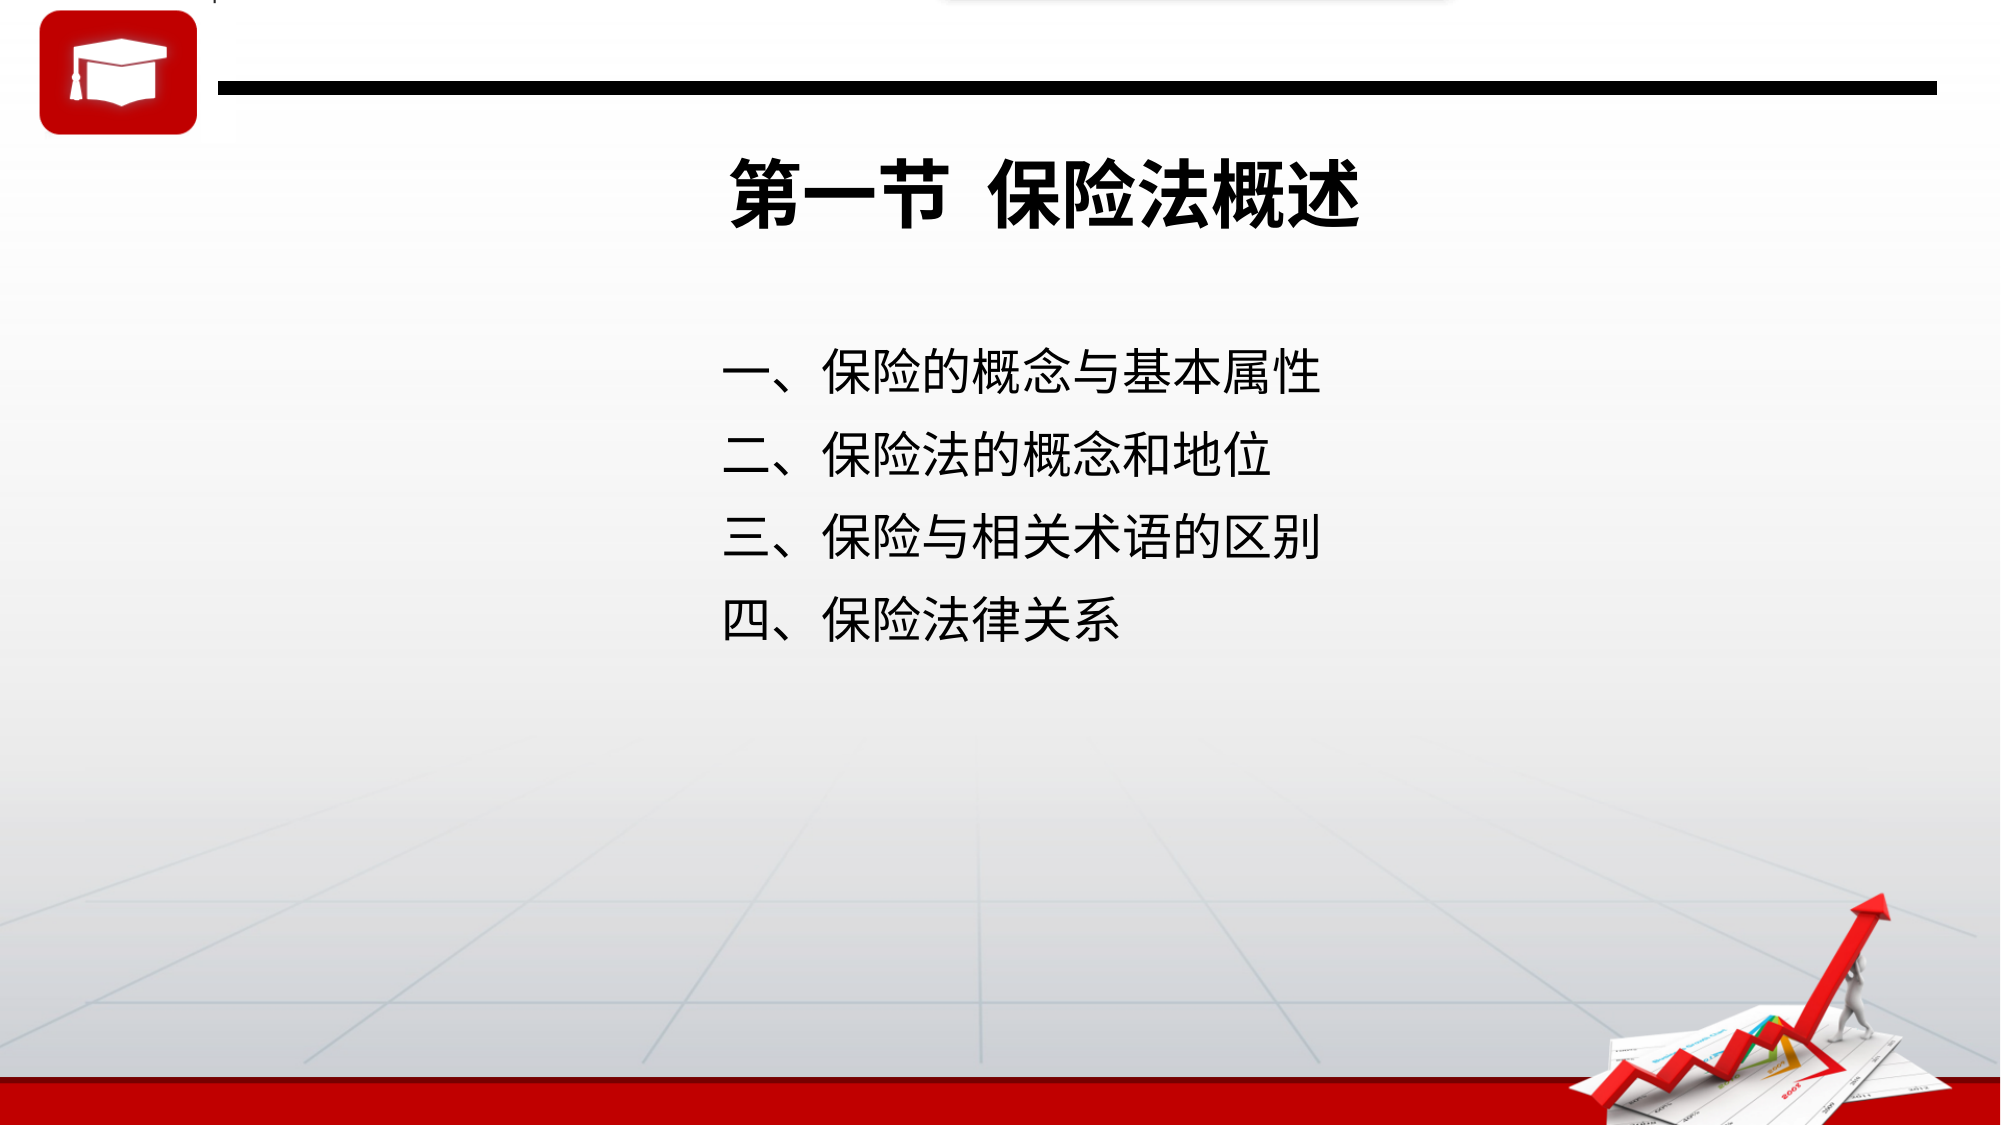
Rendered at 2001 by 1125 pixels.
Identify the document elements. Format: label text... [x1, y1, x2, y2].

list 一、保险的概念与基本属性 二、保险法的概念和地位 三、保险与相关术语的区别 四、保险法律关系 [706, 240, 1820, 832]
title 第一节 保险法概述 [416, 120, 1674, 264]
picture [0, 0, 2001, 1125]
